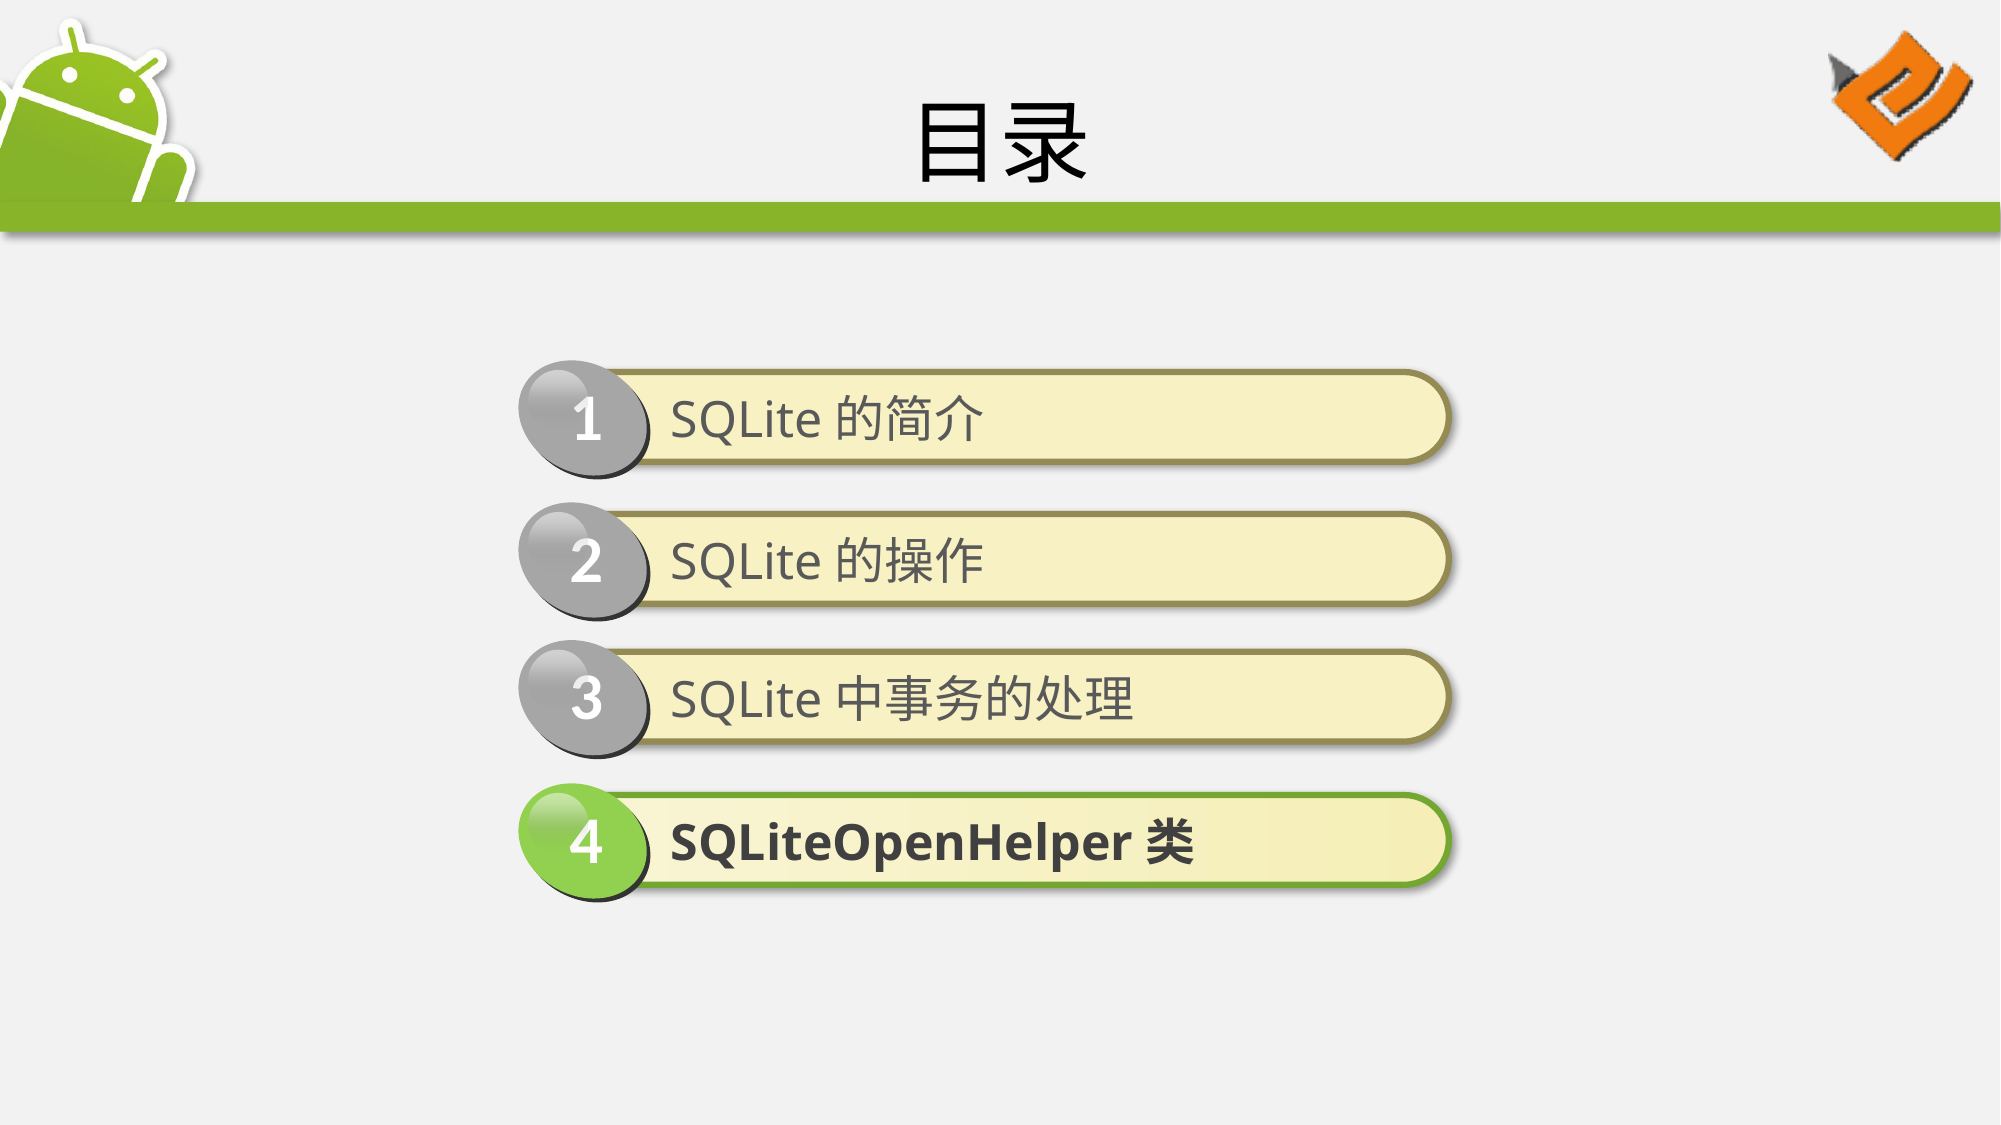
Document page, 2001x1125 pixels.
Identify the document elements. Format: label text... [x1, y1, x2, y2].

picture [0, 7, 209, 202]
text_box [515, 505, 1450, 619]
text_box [515, 642, 1450, 757]
picture [1828, 30, 1973, 161]
title 目录 [99, 45, 1900, 233]
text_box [515, 363, 1450, 477]
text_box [515, 786, 1450, 900]
